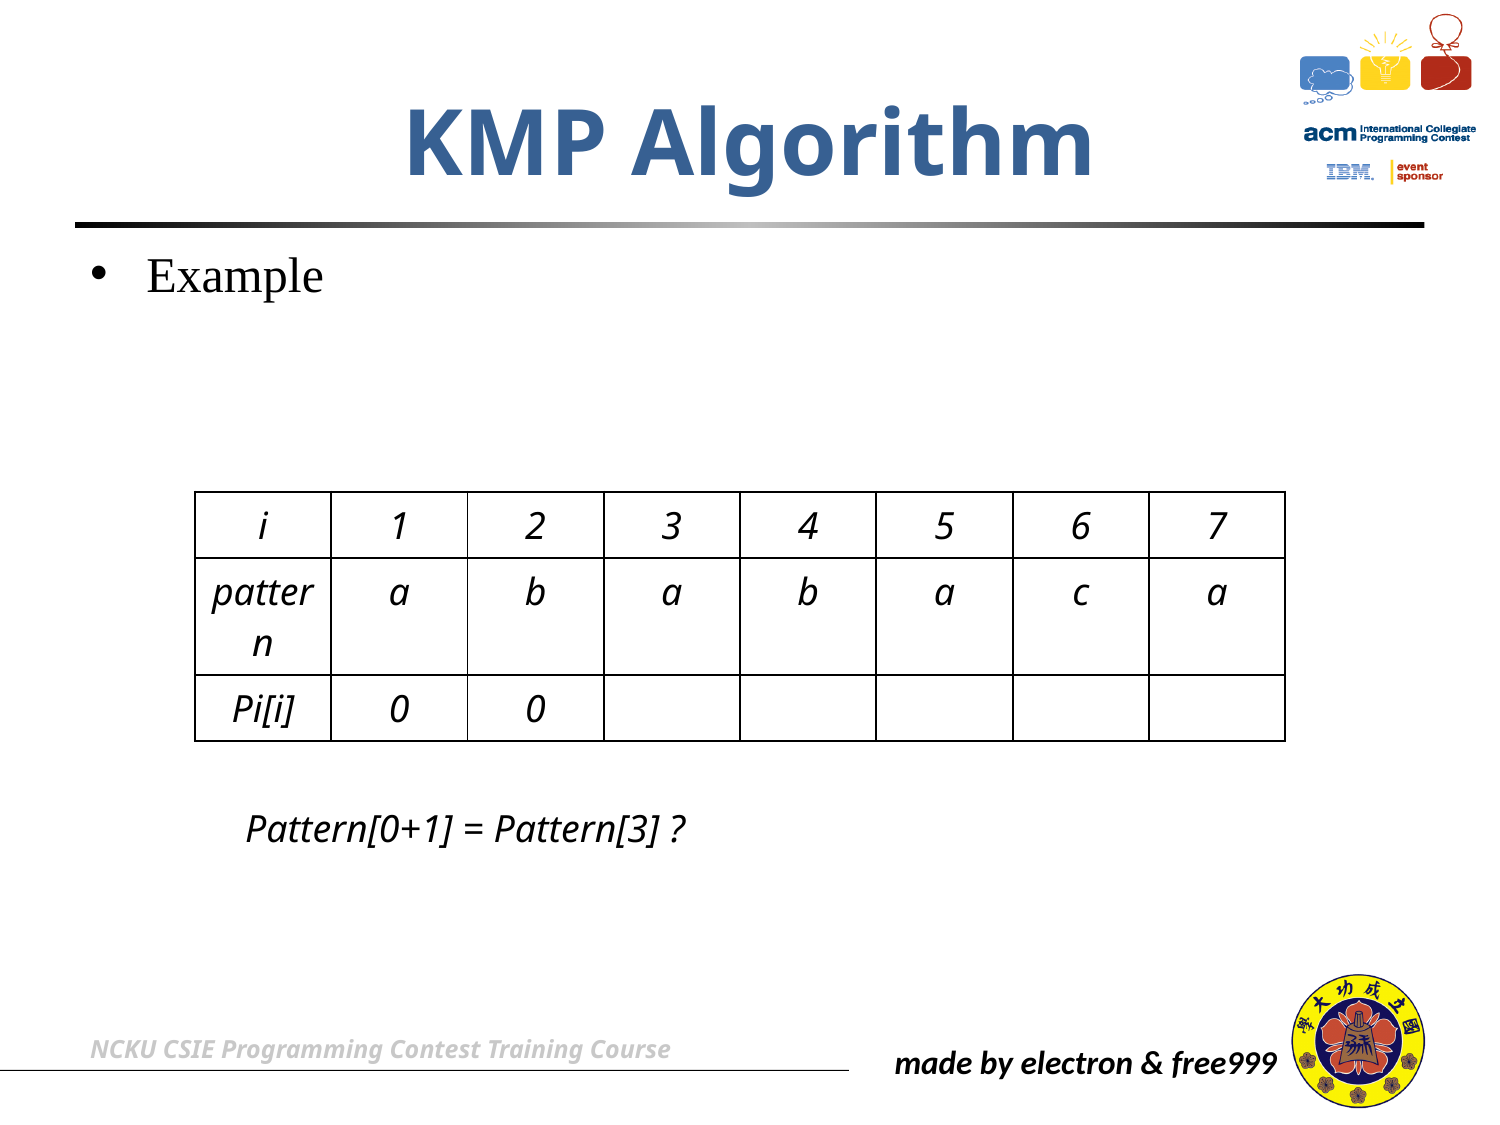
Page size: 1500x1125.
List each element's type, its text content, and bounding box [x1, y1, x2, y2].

title KMP Algorithm [75, 45, 1425, 233]
text_box Pattern[0+1] = Pattern[3] ? [230, 797, 1164, 857]
table_cell Pi[i] [196, 676, 330, 740]
table_cell b [741, 559, 875, 674]
table_cell 0 [468, 676, 603, 740]
table_cell a [605, 559, 739, 674]
table_cell b [468, 559, 603, 674]
table_cell a [1150, 559, 1284, 674]
table_header 7 [1150, 493, 1284, 557]
table_cell [605, 676, 739, 740]
table_header 5 [877, 493, 1012, 557]
table_header 4 [741, 493, 875, 557]
table_header 3 [605, 493, 739, 557]
slide_number NCKU CSIE Programming Contest Training Course [75, 1018, 833, 1079]
list Example [75, 234, 1425, 978]
table_header 6 [1014, 493, 1148, 557]
picture [1292, 12, 1480, 188]
table_header 2 [468, 493, 603, 557]
picture [1282, 970, 1431, 1114]
table_cell c [1014, 559, 1148, 674]
table_cell a [877, 559, 1012, 674]
table_header 1 [332, 493, 467, 557]
table_cell 0 [332, 676, 467, 740]
table_header i [196, 493, 330, 557]
table_cell [741, 676, 875, 740]
table_cell [1150, 676, 1284, 740]
table_cell a [332, 559, 467, 674]
table_cell [1014, 676, 1148, 740]
table_cell [877, 676, 1012, 740]
table_cell pattern [196, 559, 330, 674]
